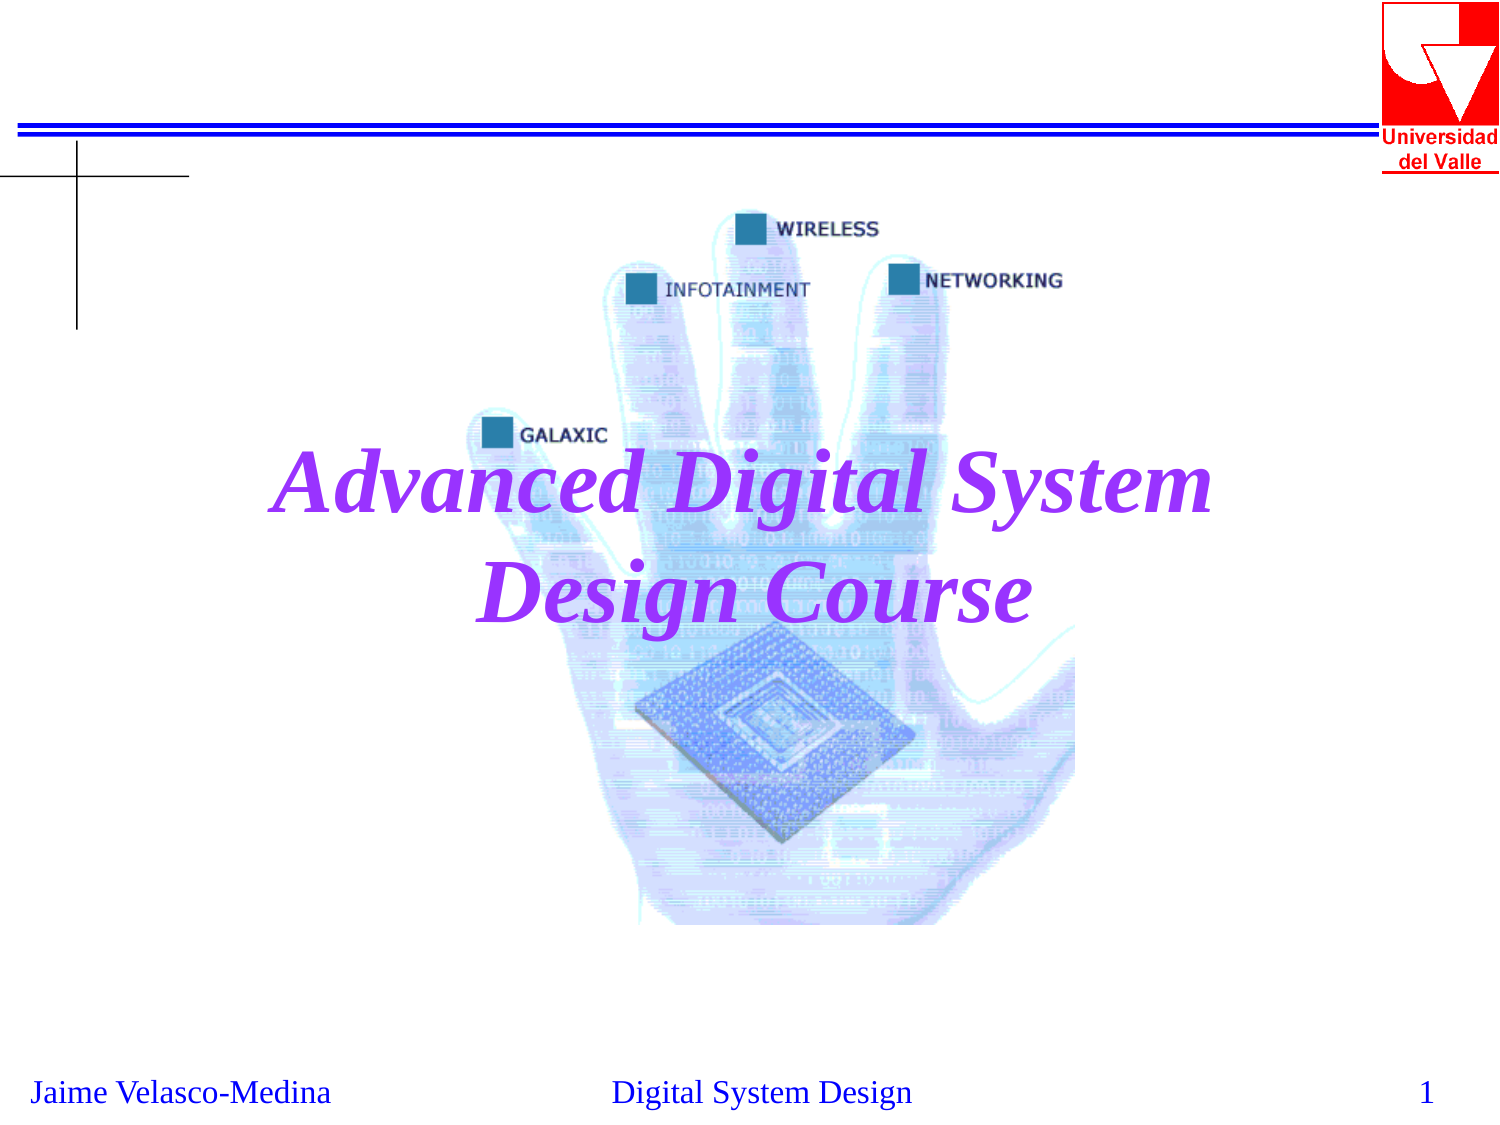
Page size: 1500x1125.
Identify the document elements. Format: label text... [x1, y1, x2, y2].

title Advanced Digital System Design Course [112, 137, 1401, 926]
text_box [454, 152, 1076, 926]
picture [1379, 0, 1500, 175]
